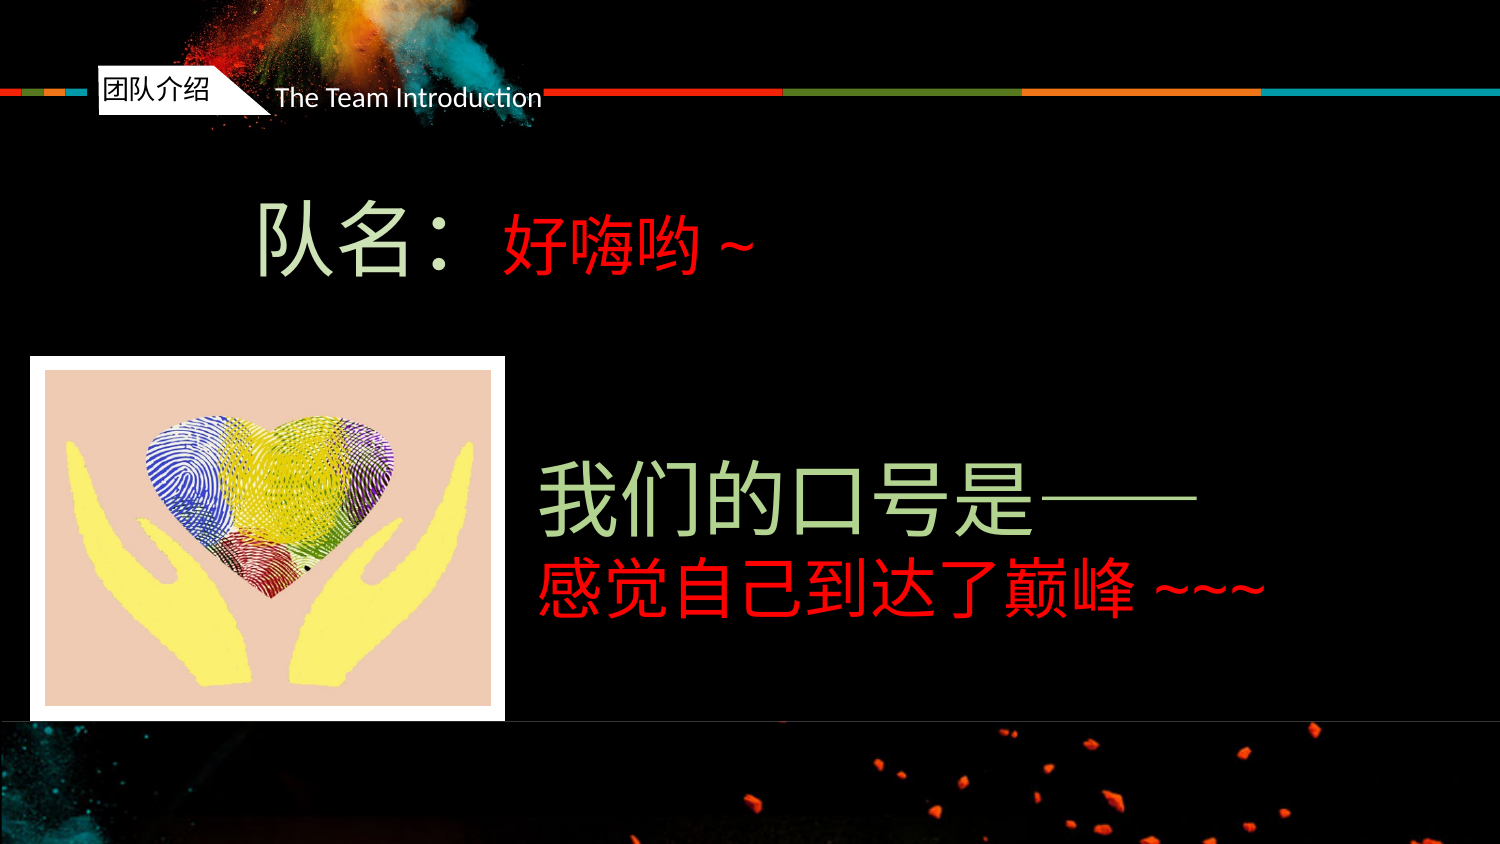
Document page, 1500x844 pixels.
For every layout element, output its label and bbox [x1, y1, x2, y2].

text_box [44, 179, 1432, 707]
text_box [0, 0, 1500, 203]
picture [1, 720, 1500, 844]
